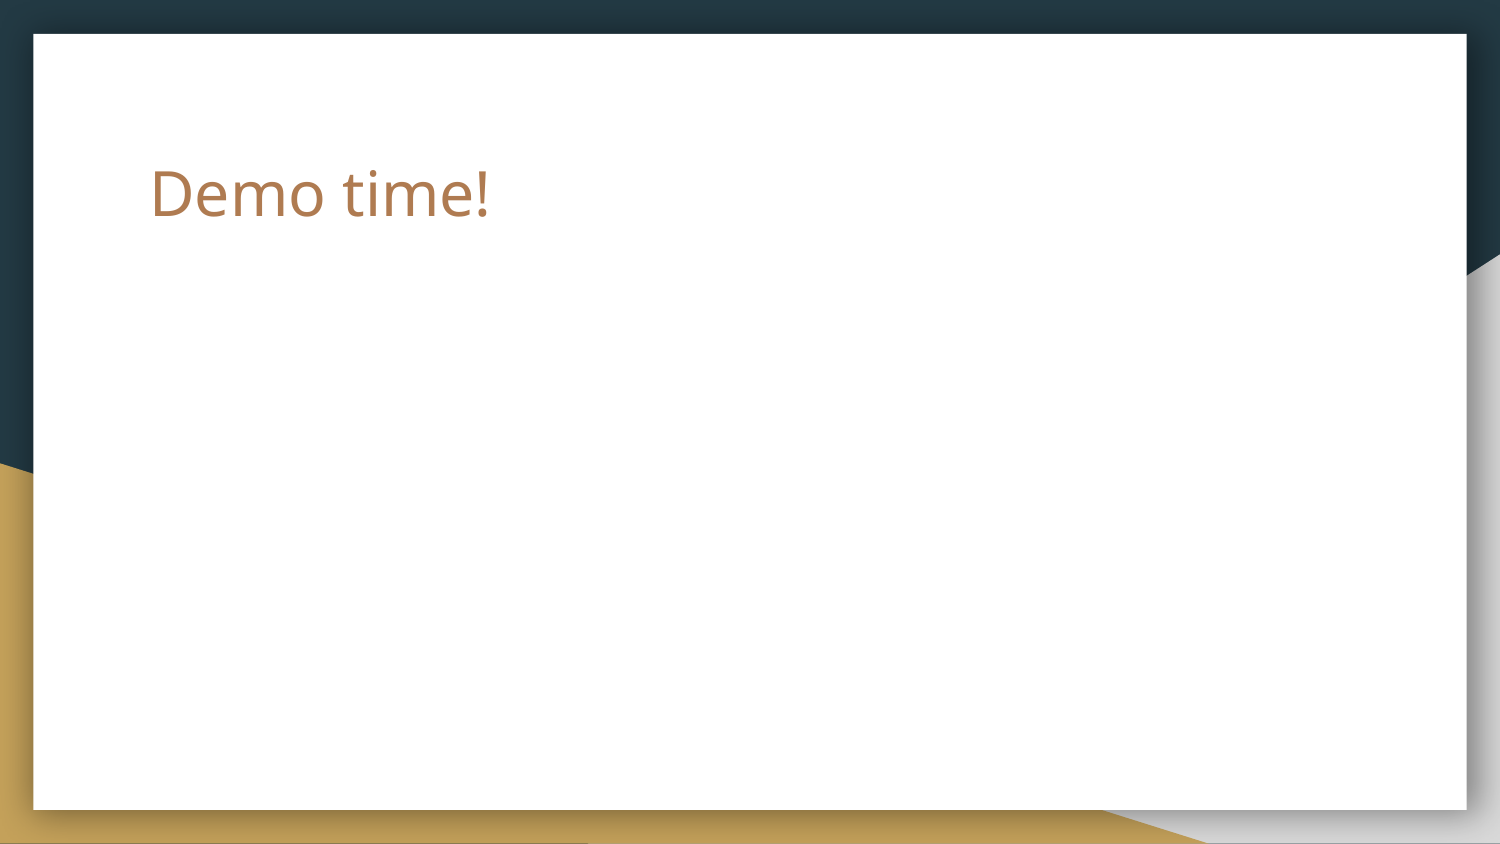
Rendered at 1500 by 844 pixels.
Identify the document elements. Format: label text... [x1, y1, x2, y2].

title Demo time! [134, 138, 1366, 296]
